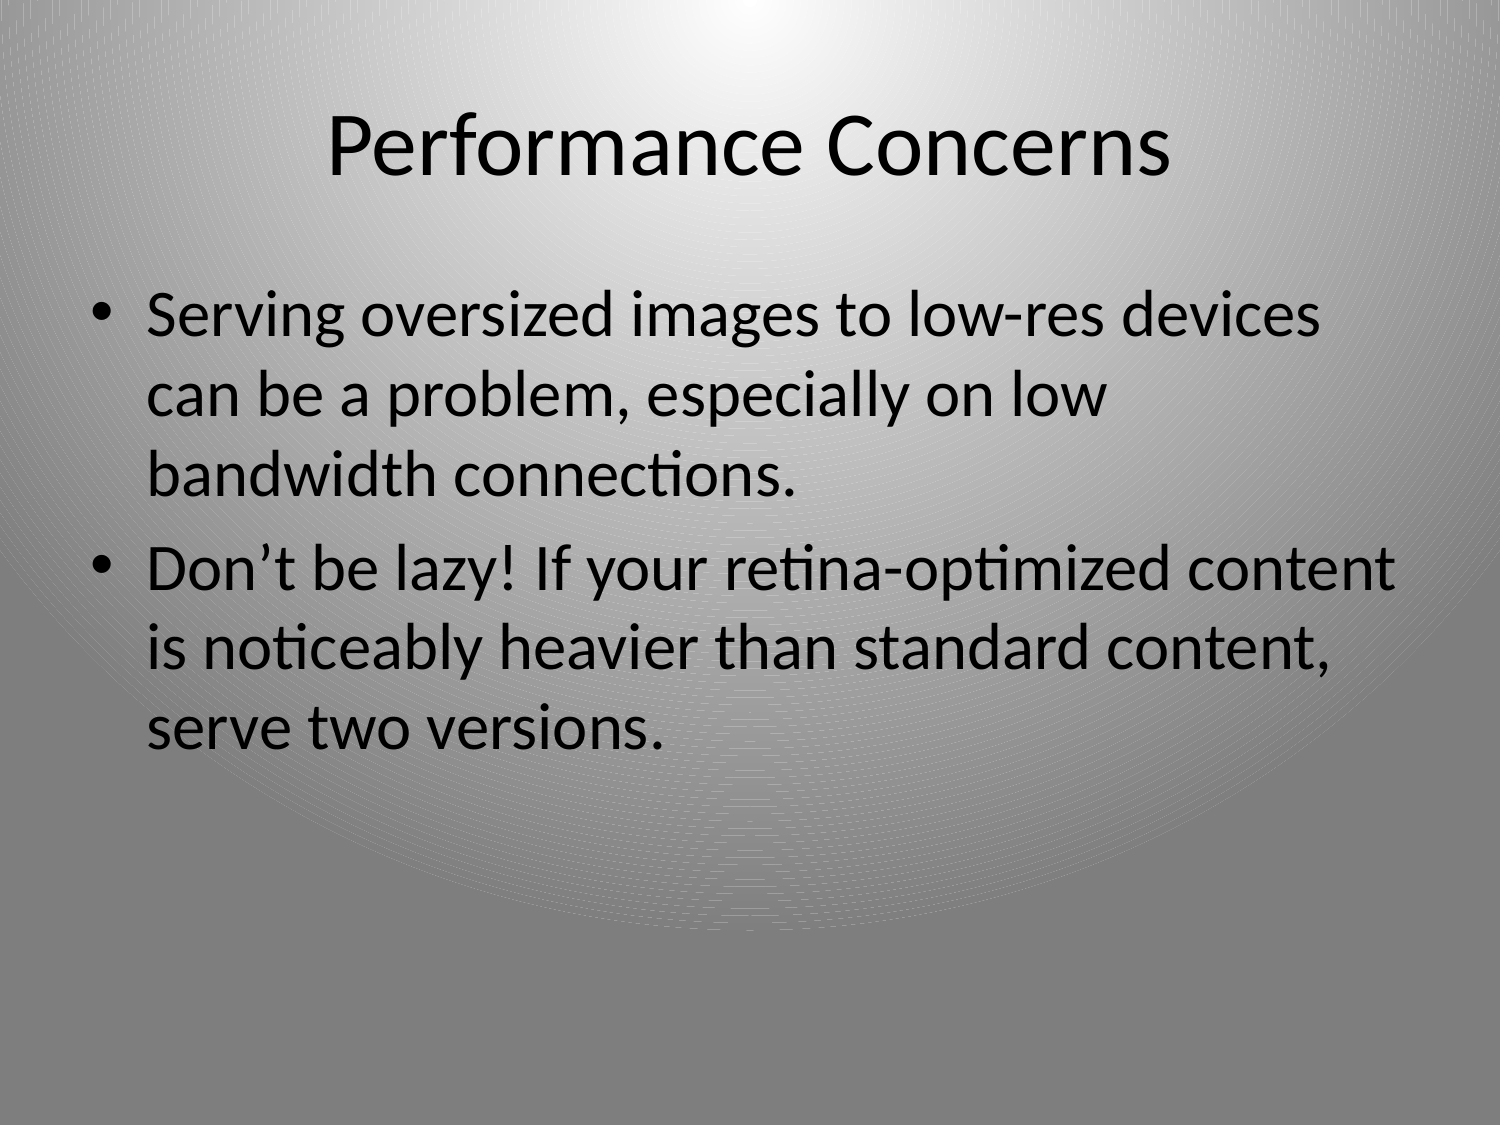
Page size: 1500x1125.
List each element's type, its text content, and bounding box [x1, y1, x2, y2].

title Performance Concerns [75, 45, 1425, 233]
list Serving oversized images to low-res devices can be a problem, especially on low bandwidth connections. Don’t be lazy! If your retina-optimized content is noticeably heavier than standard content, serve two versions. [75, 262, 1425, 1005]
